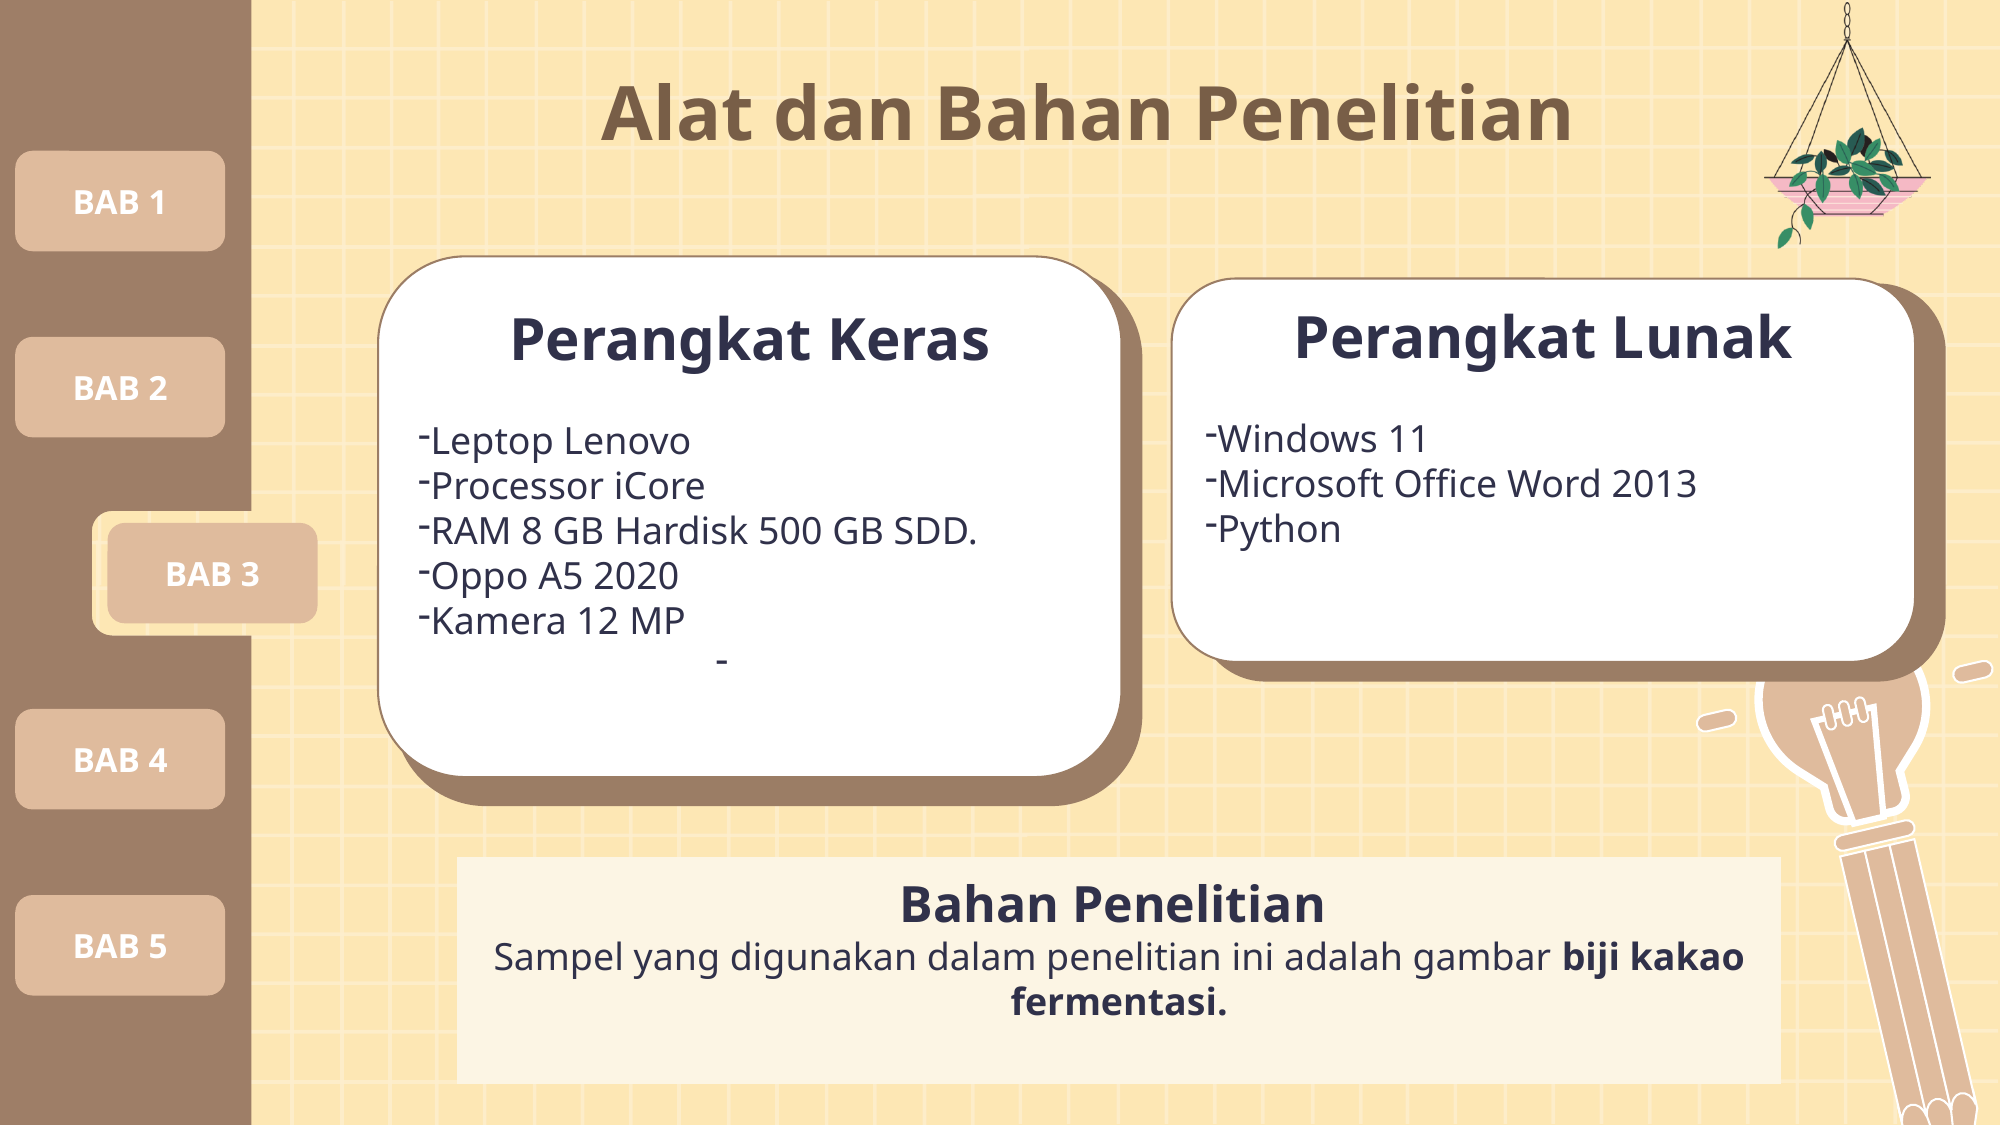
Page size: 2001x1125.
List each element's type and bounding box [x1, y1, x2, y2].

text_box [0, 0, 2000, 1125]
text_box [1738, 552, 2000, 1125]
picture [1763, 2, 1931, 250]
